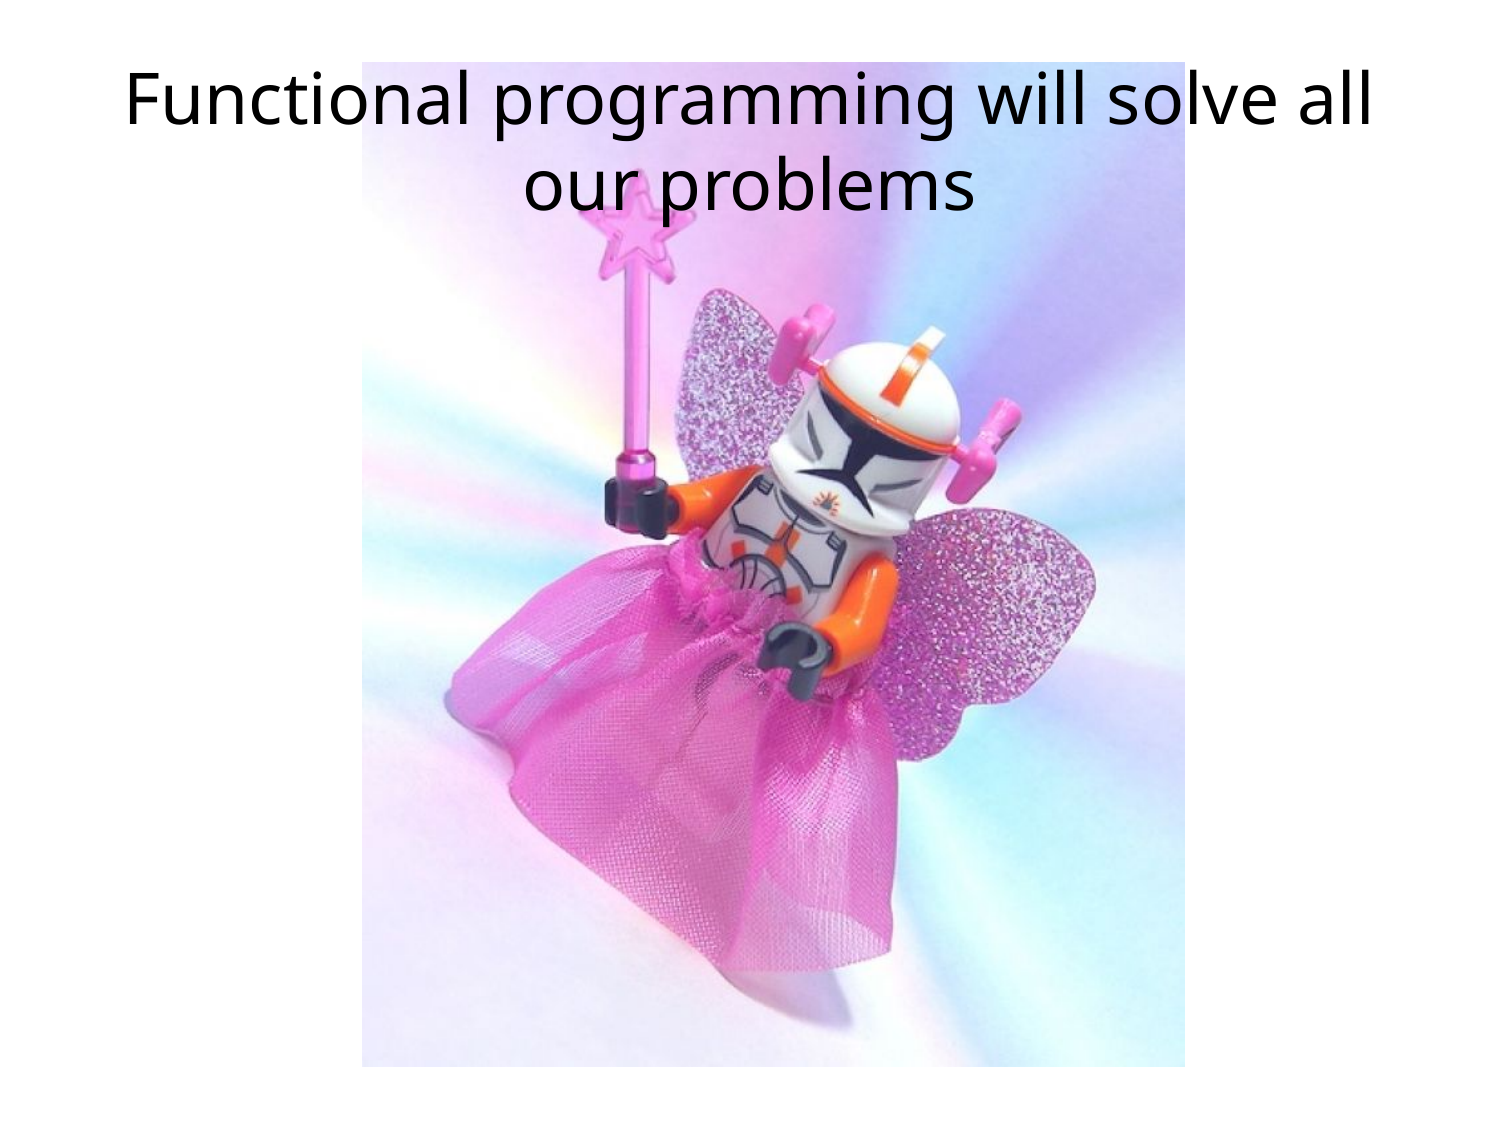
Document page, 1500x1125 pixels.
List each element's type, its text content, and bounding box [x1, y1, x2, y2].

picture [362, 62, 1185, 1067]
title Functional programming will solve all our problems [75, 45, 1425, 233]
